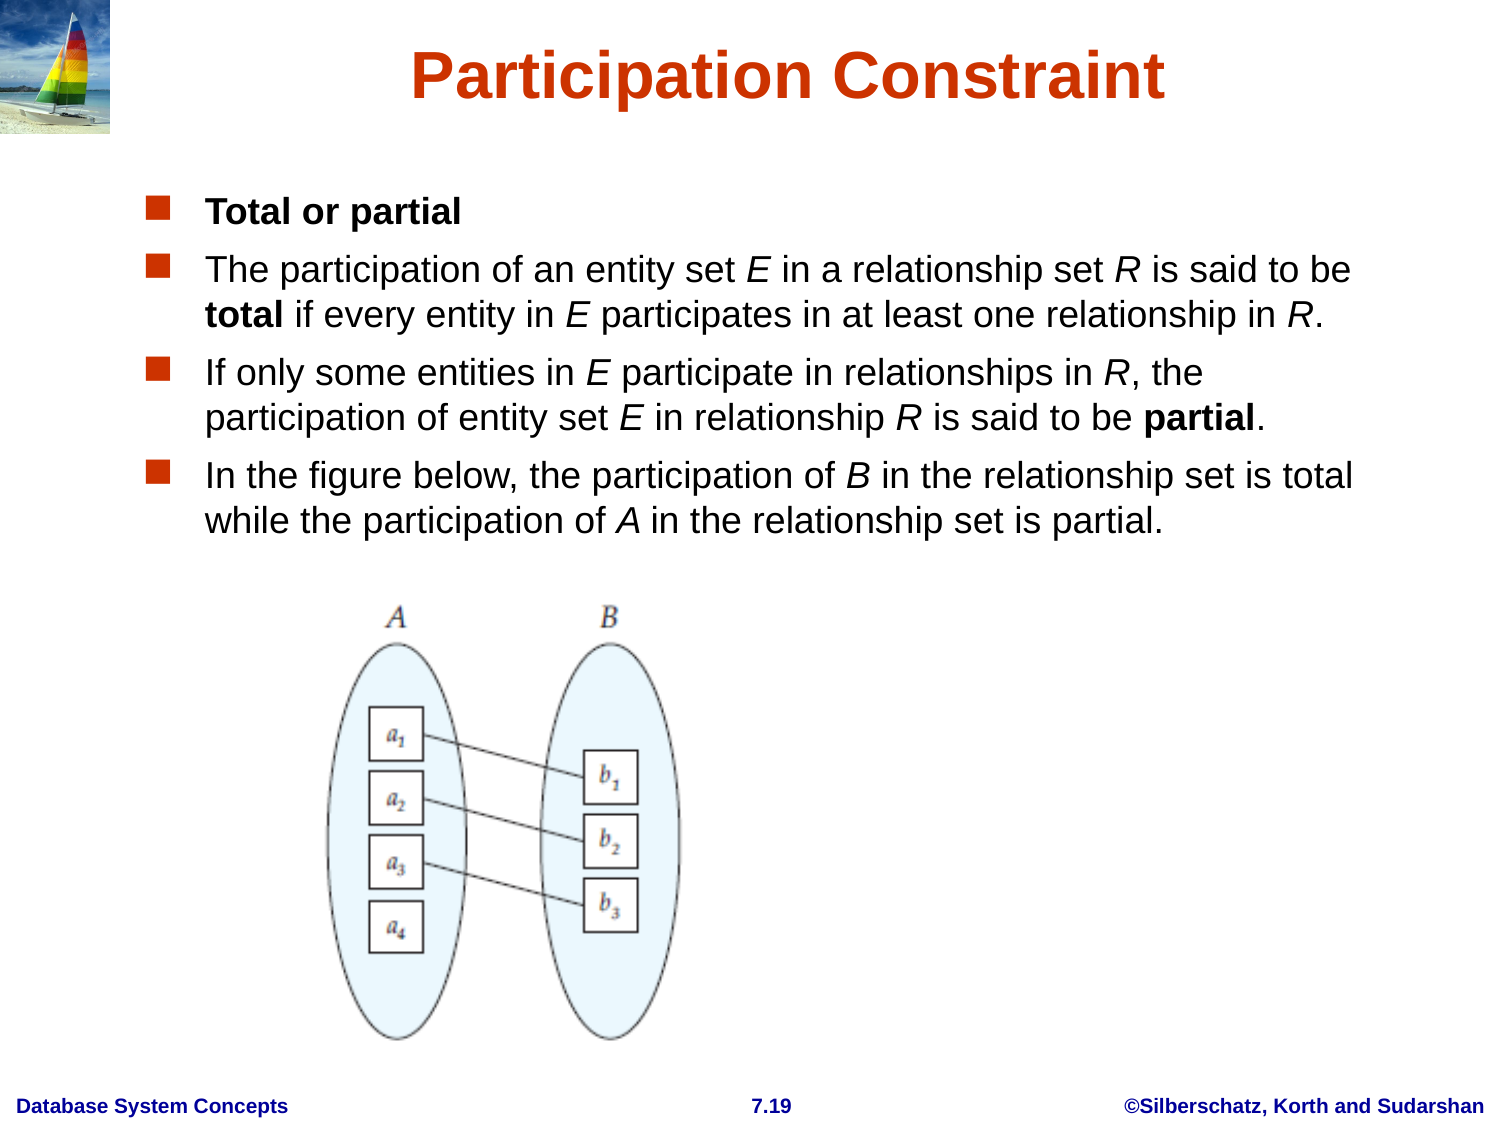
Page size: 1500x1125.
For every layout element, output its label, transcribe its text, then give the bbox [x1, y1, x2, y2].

picture [306, 589, 697, 1044]
title Participation Constraint [125, 18, 1452, 120]
list Total or partial The participation of an entity set E in a relationship set R is said to be total if every entity in E participates in at least one relationship in R. If only some entities in E participate in relationships in R, the participation of entity set E in relationship R is said to be partial. In the figure below, the participation of B in the relationship set is total while the participation of A in the relationship set is partial. [133, 179, 1411, 984]
picture [0, 0, 110, 134]
